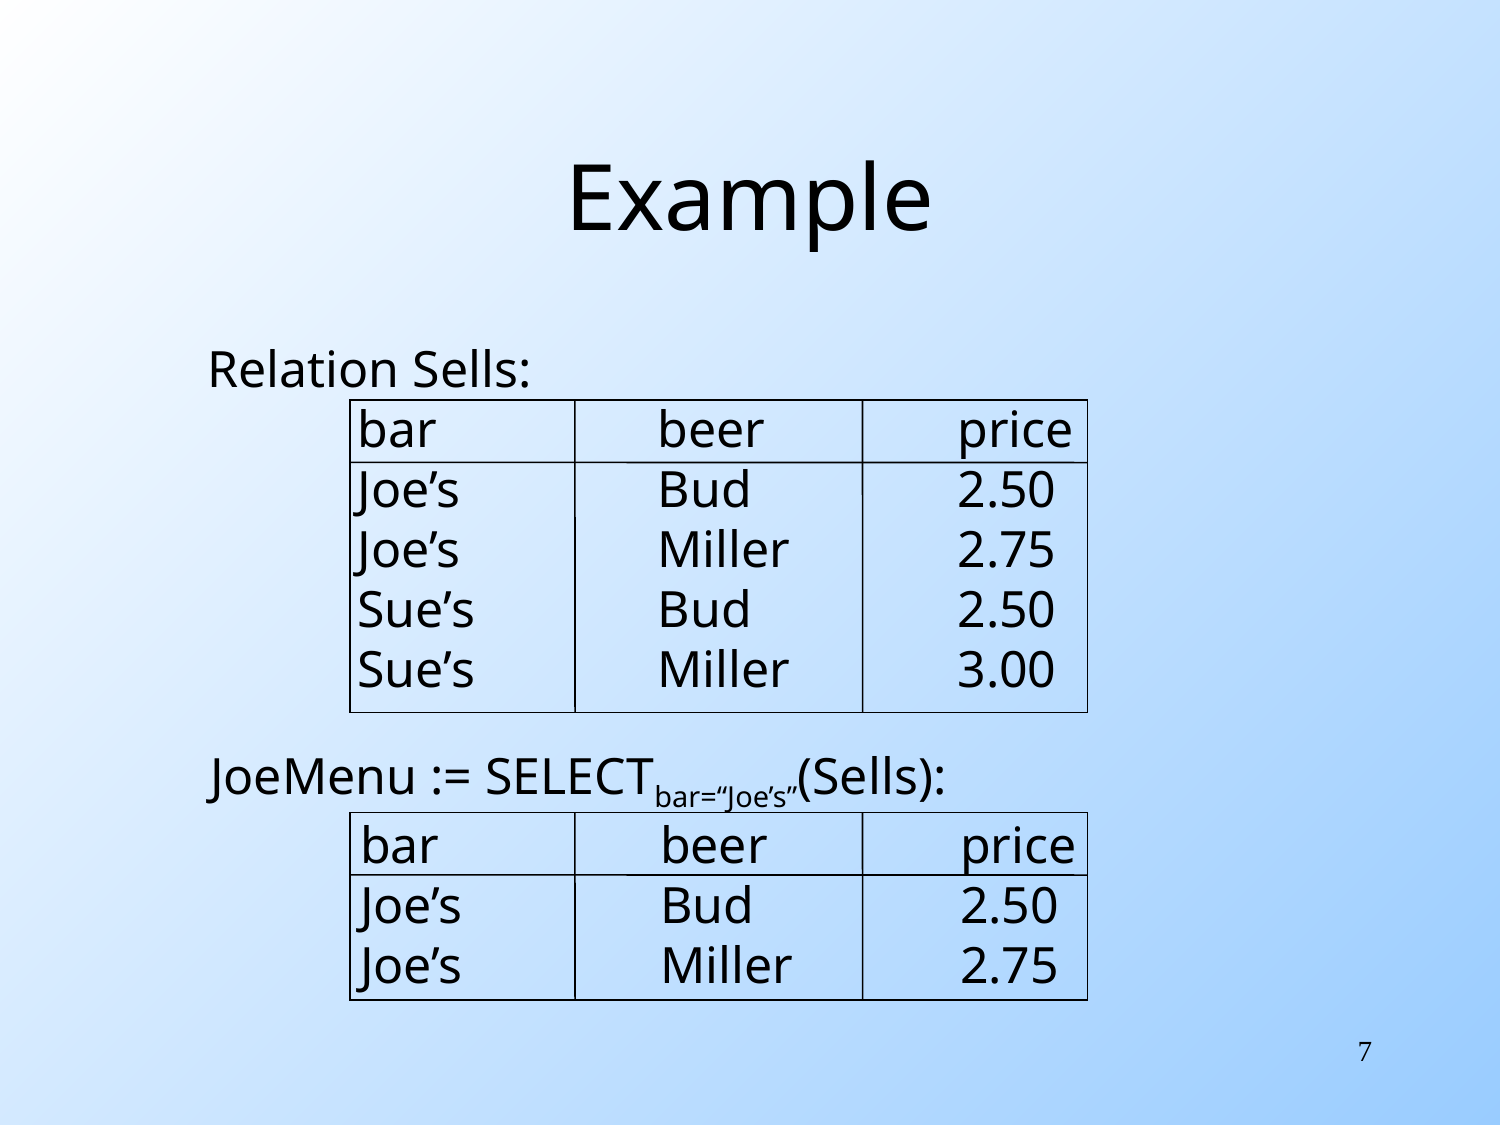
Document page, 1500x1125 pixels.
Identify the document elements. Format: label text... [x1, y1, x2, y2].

text_box Relation Sells: bar beer price Joe’s Bud 2.50 Joe’s Miller 2.75 Sue’s Bud 2.50 Sue’s Miller 3.00 [192, 330, 1089, 706]
text_box [349, 399, 574, 462]
text_box [863, 399, 1088, 462]
title Example [112, 99, 1388, 288]
text_box [575, 399, 862, 462]
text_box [199, 737, 1088, 1000]
slide_number 7 [1074, 1025, 1388, 1100]
text_box [863, 463, 1088, 713]
text_box [349, 463, 862, 713]
